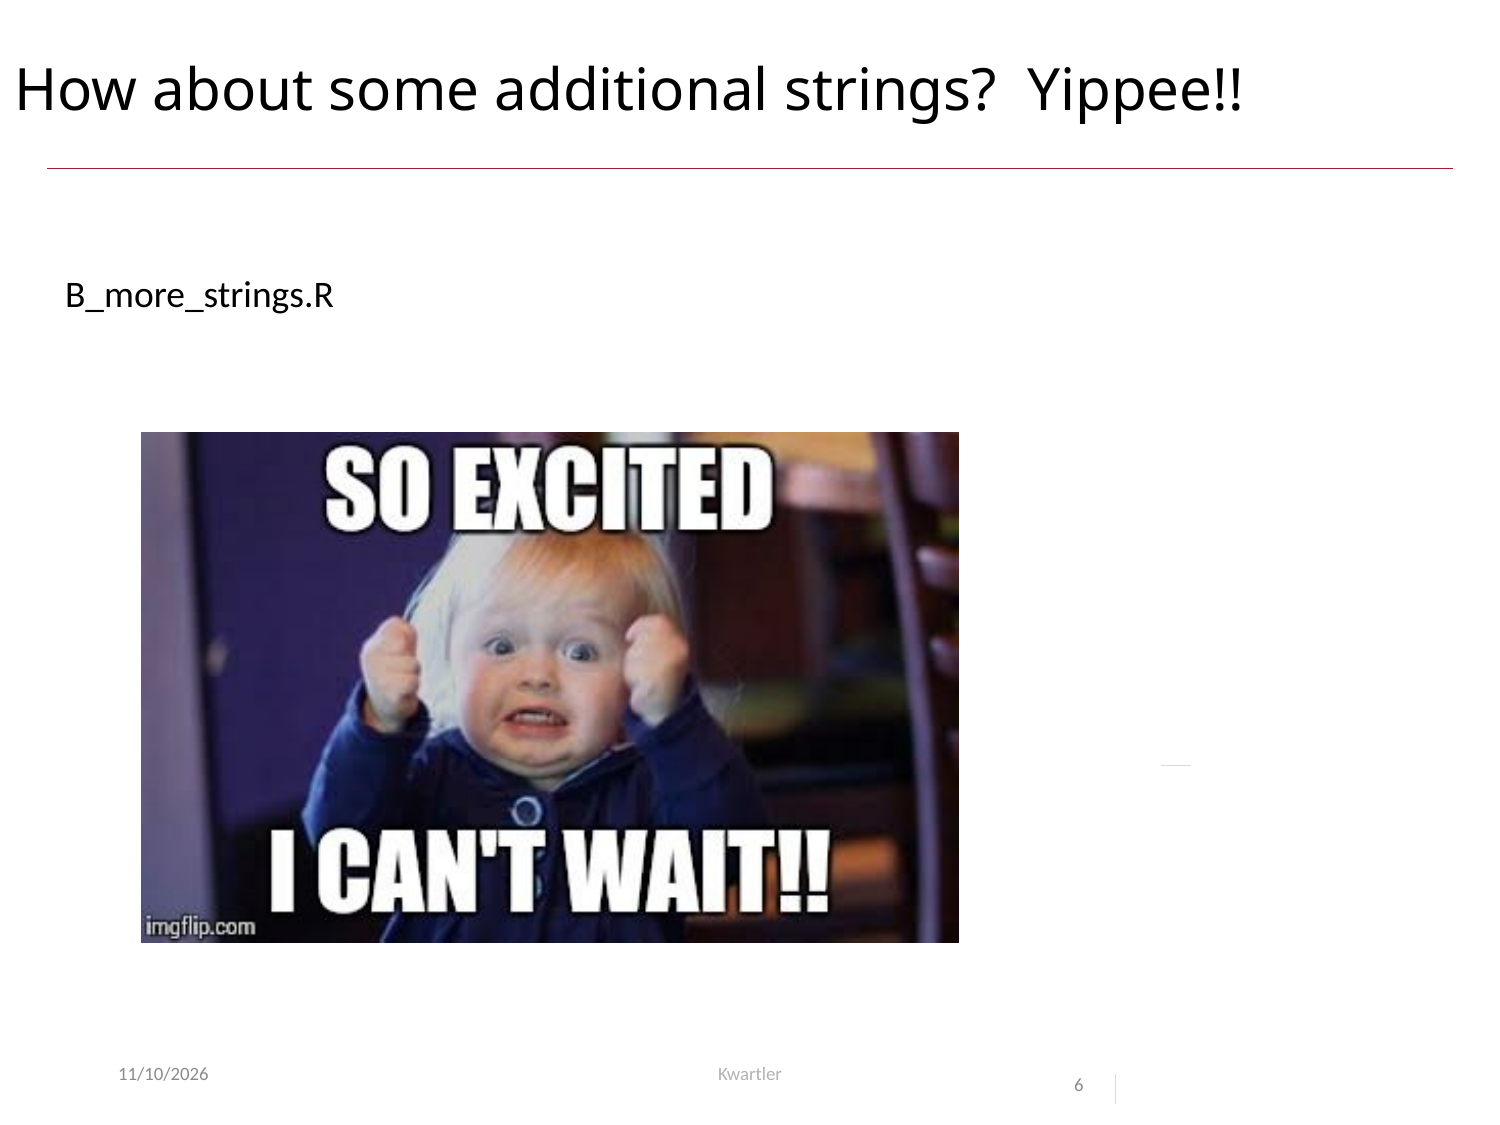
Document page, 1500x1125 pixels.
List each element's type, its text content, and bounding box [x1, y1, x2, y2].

title How about some additional strings? Yippee!! [0, 52, 1397, 150]
text_box B_more_strings.R [50, 262, 350, 323]
footer Kwartler [496, 1042, 1004, 1103]
picture [141, 432, 959, 943]
slide_number 6 [1059, 1042, 1200, 1103]
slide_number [103, 1042, 441, 1103]
